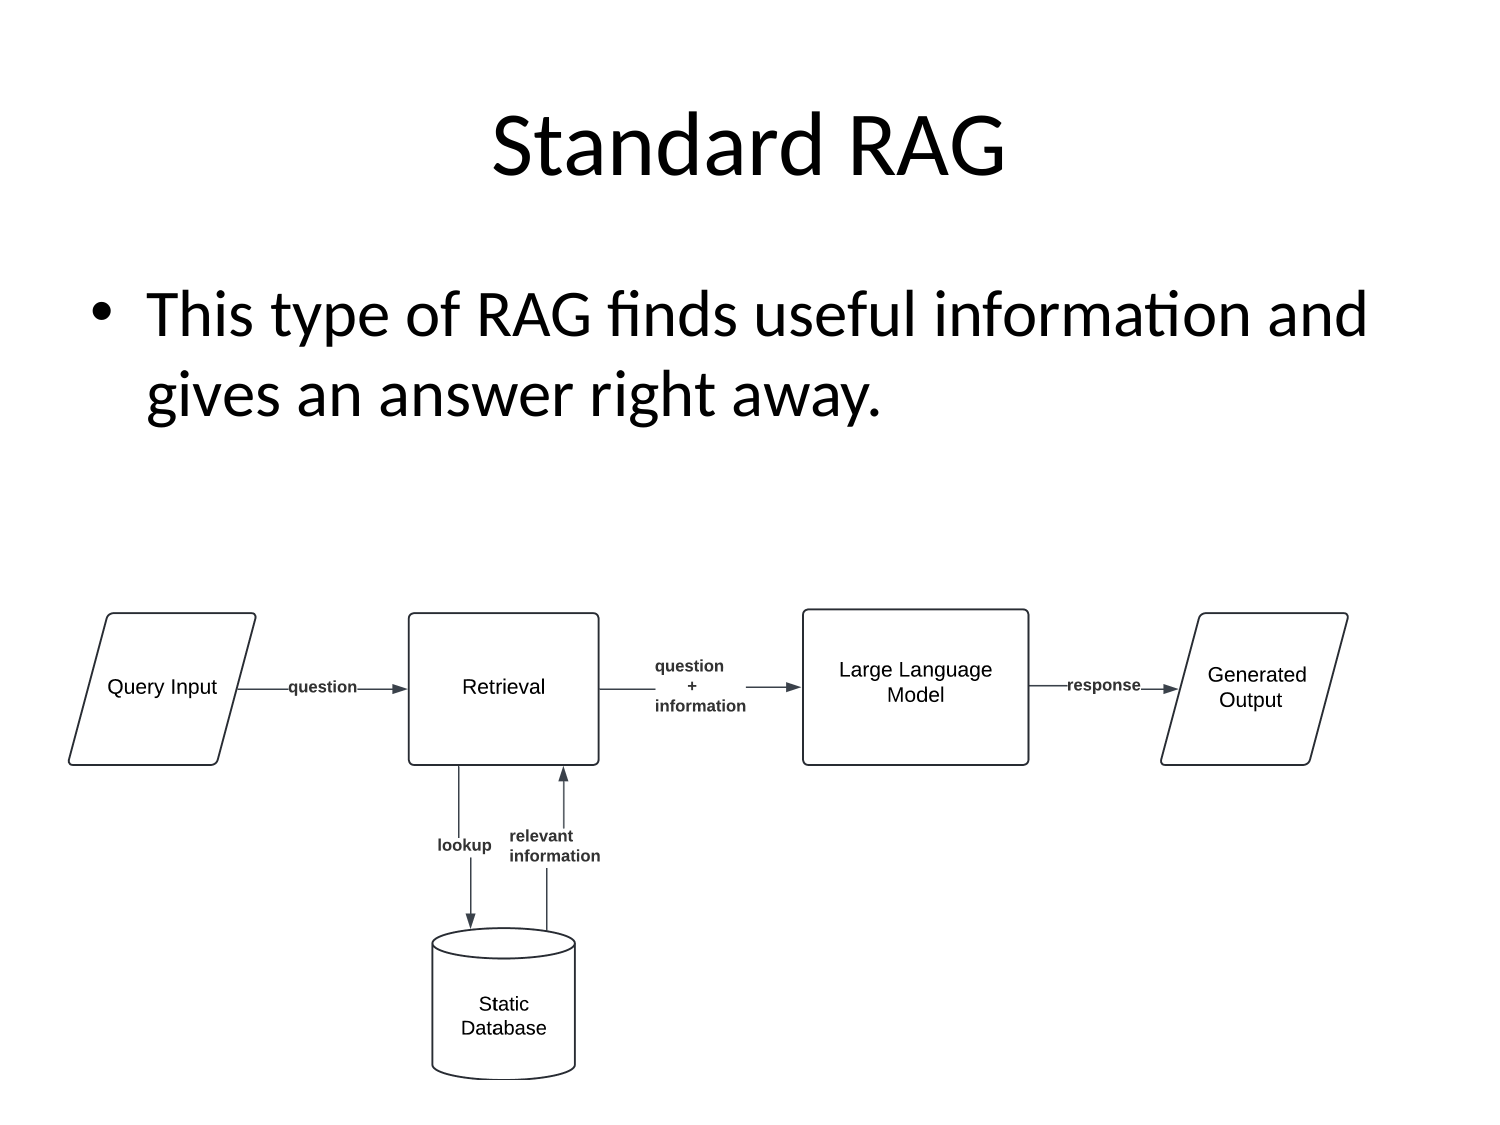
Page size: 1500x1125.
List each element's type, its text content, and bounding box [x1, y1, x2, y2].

list This type of RAG finds useful information and gives an answer right away. [75, 262, 1425, 1005]
picture [67, 607, 1349, 1081]
title Standard RAG [75, 45, 1425, 233]
